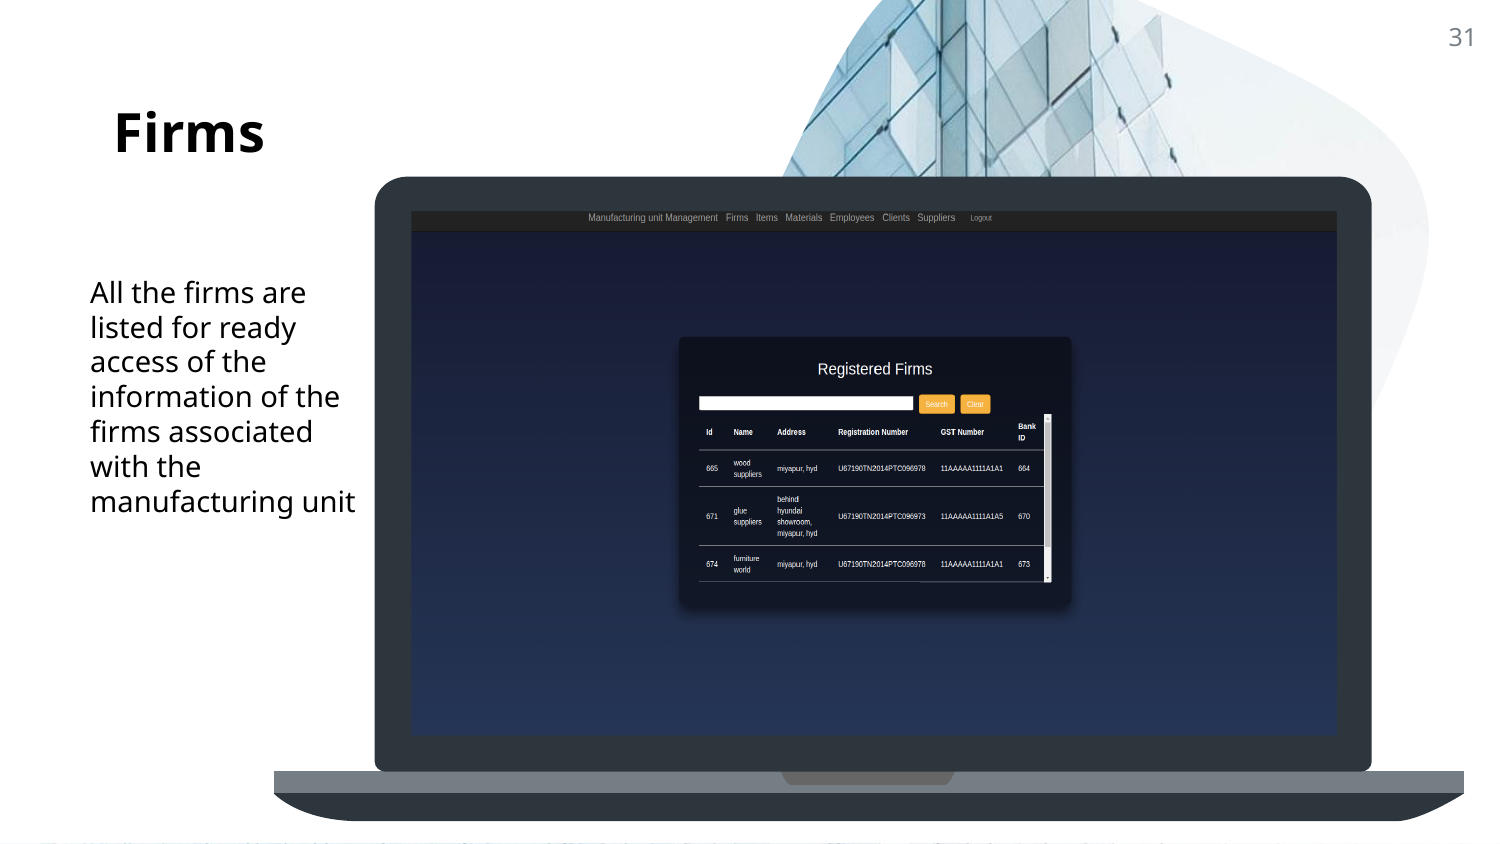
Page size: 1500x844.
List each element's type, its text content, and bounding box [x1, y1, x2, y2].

picture [784, 0, 1428, 409]
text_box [273, 770, 1465, 822]
slide_number ‹#› [1387, 21, 1478, 86]
text_box [374, 176, 1372, 769]
picture [409, 204, 1341, 738]
text_box Firms [98, 83, 787, 164]
text_box All the firms are listed for ready access of the information of the firms associated with the manufacturing unit [75, 258, 374, 600]
